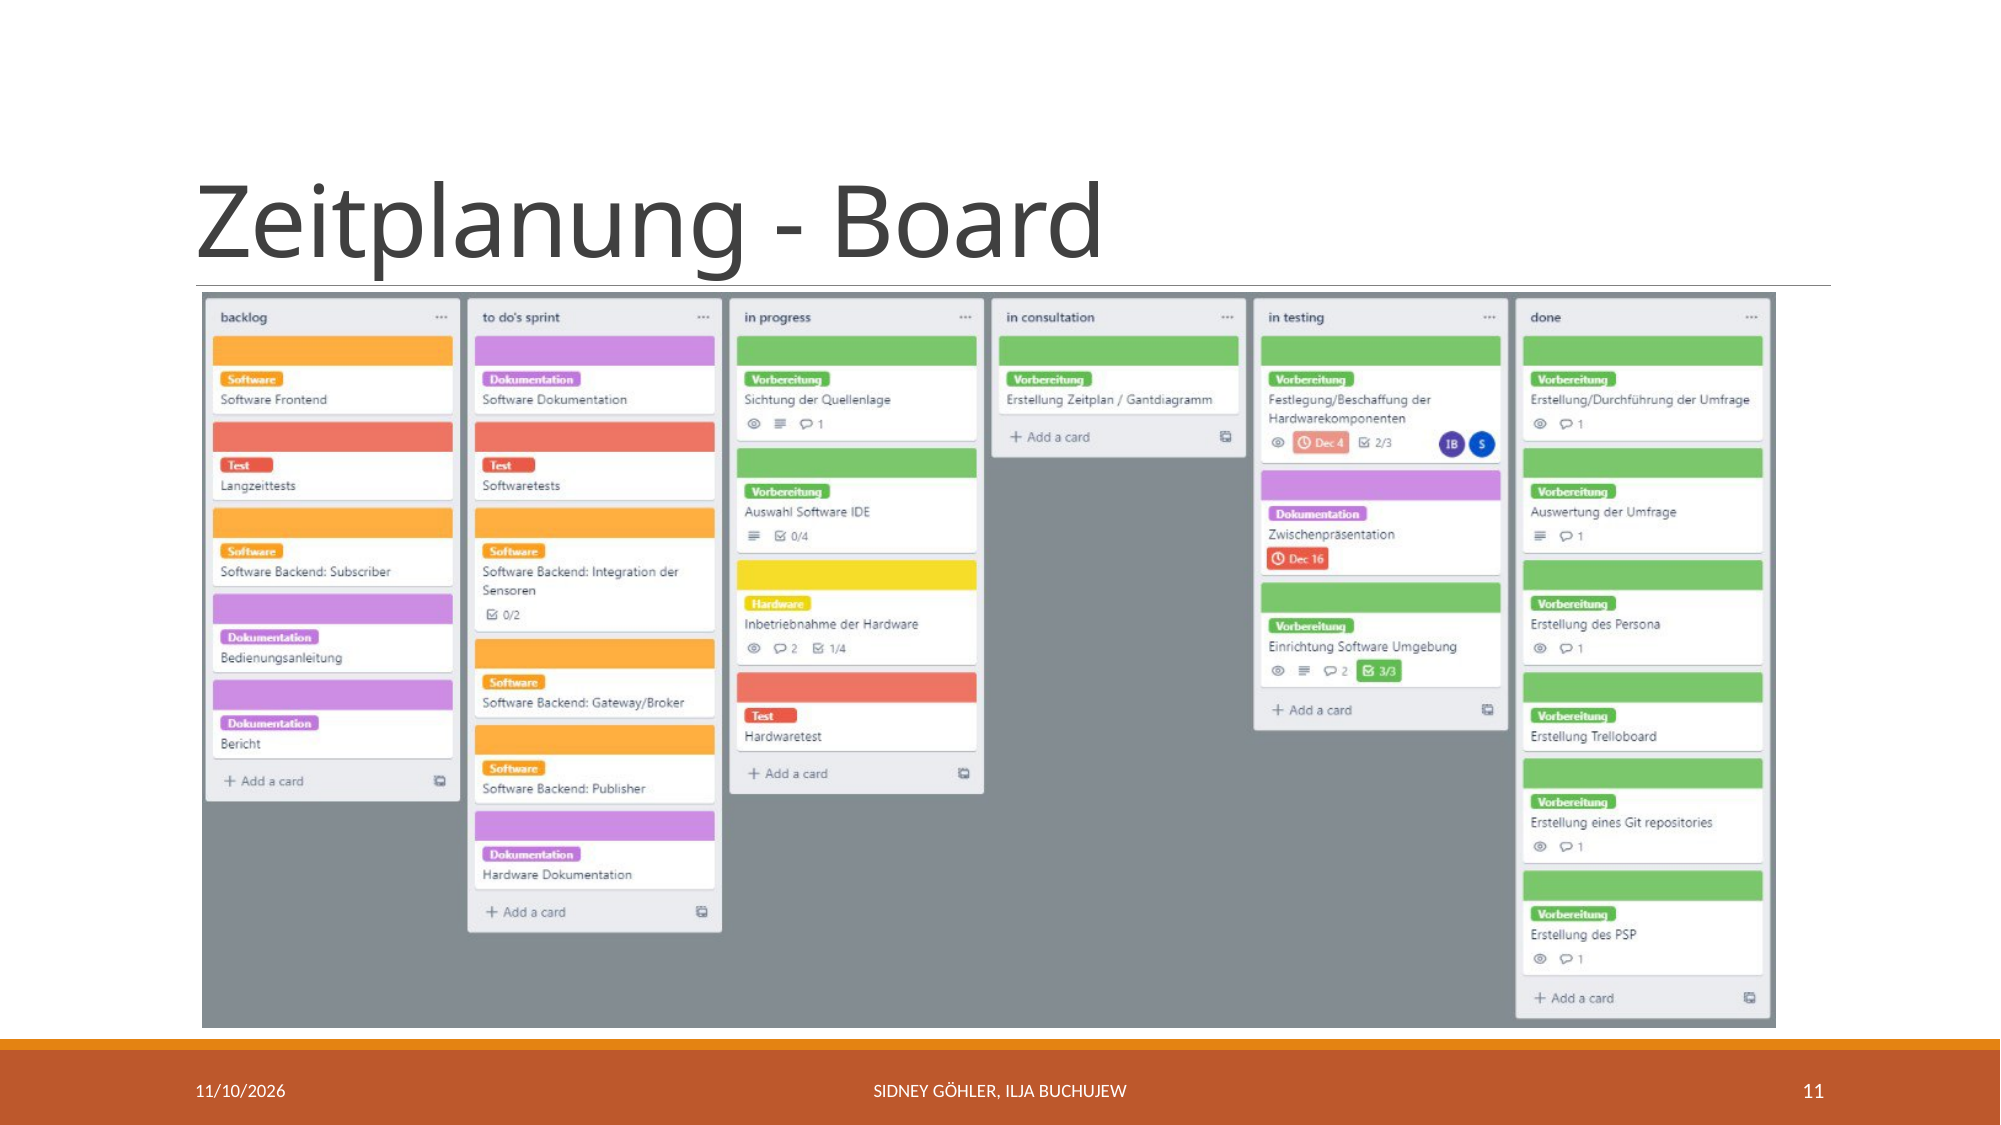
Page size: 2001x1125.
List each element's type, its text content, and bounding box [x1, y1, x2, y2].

title Zeitplanung - Board [180, 47, 1830, 285]
footer Sidney Göhler, Ilja Buchujew [604, 1059, 1396, 1120]
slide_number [180, 1059, 586, 1120]
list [202, 292, 1777, 1029]
slide_number 11 [1624, 1059, 1840, 1120]
